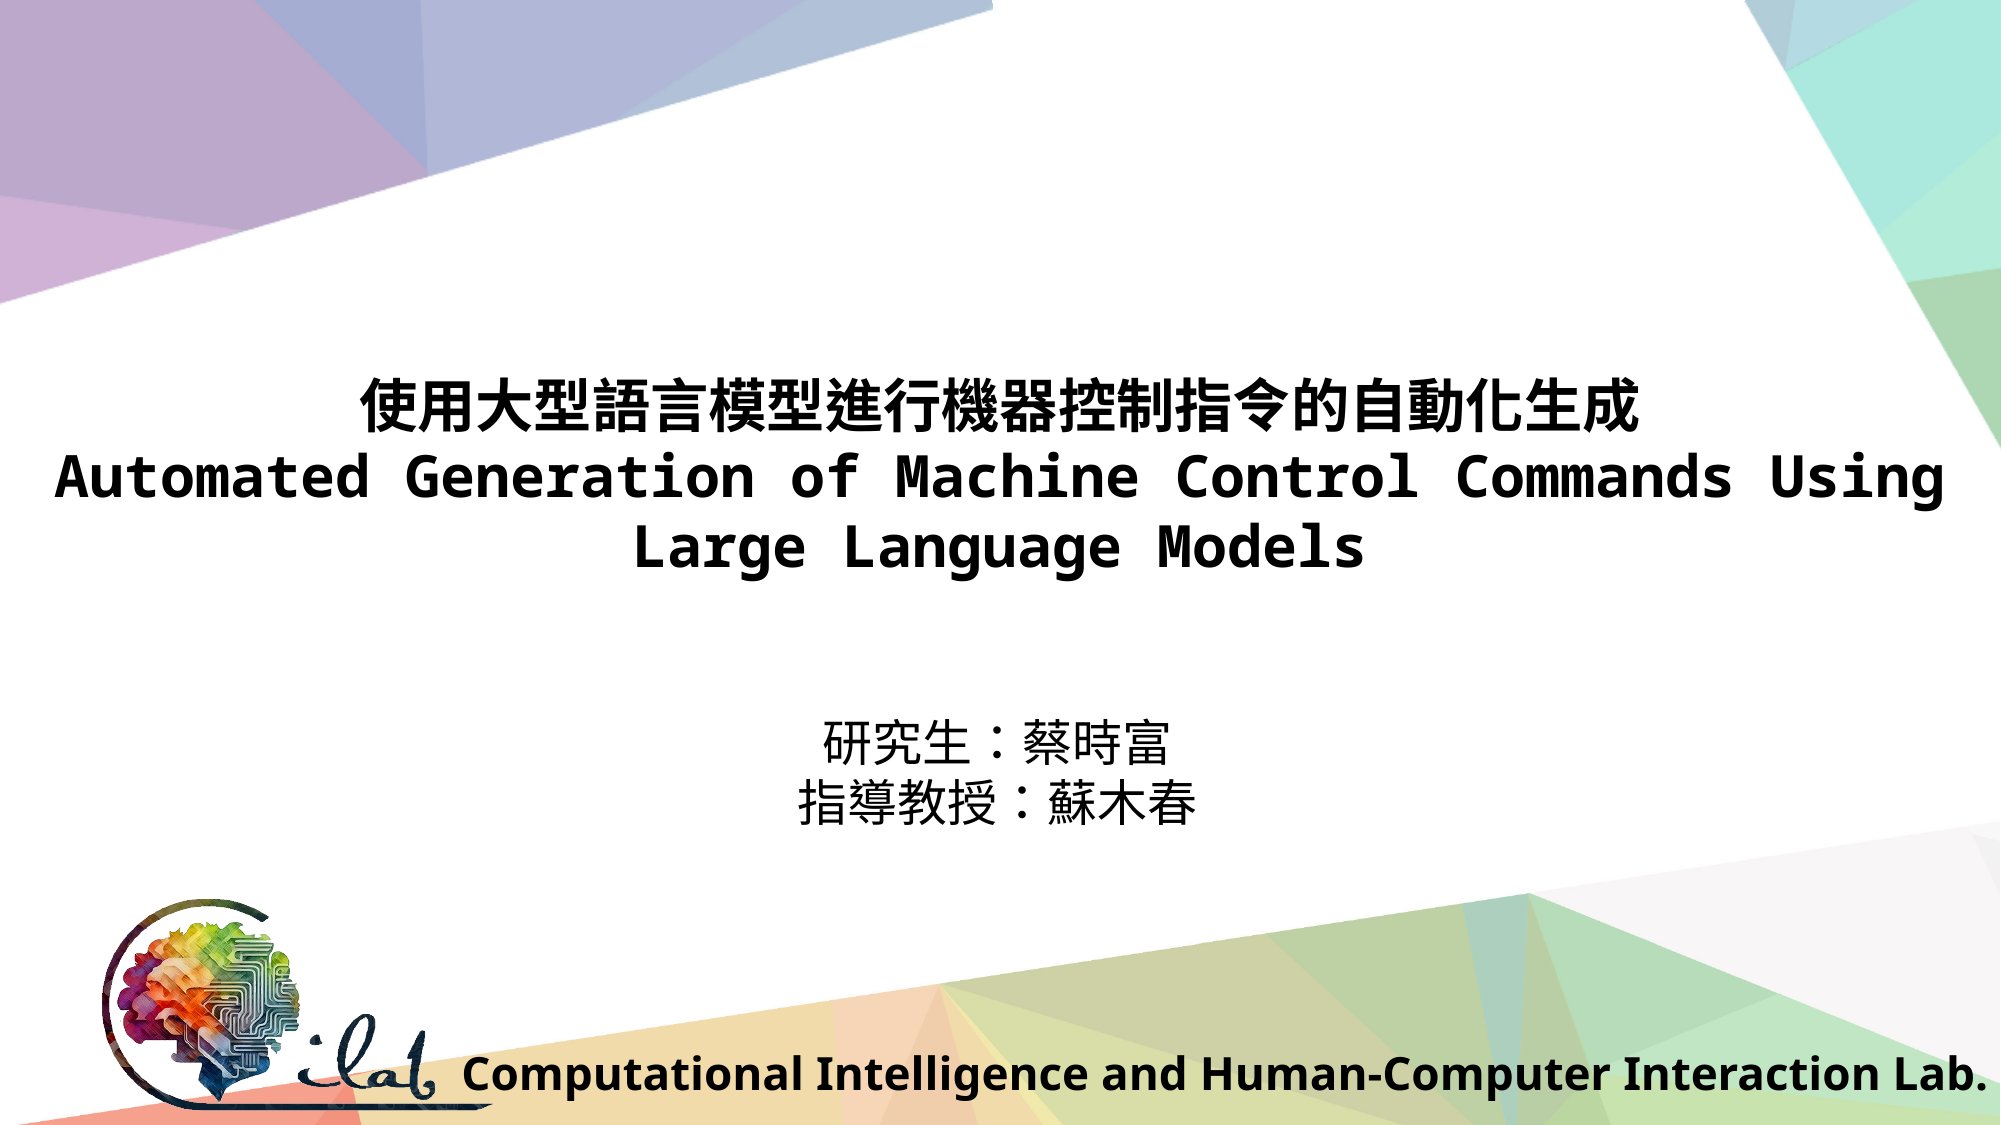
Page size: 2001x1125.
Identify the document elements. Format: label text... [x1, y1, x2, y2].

text_box 使用大型語言模型進行機器控制指令的自動化生成 Automated Generation of Machine Control Commands Using Large Language Models [19, 362, 1981, 587]
picture [0, 0, 987, 241]
picture [1685, 80, 2000, 325]
text_box 研究生：蔡時富 指導教授：蘇木春 [599, 704, 1395, 807]
picture [0, 807, 2000, 1125]
